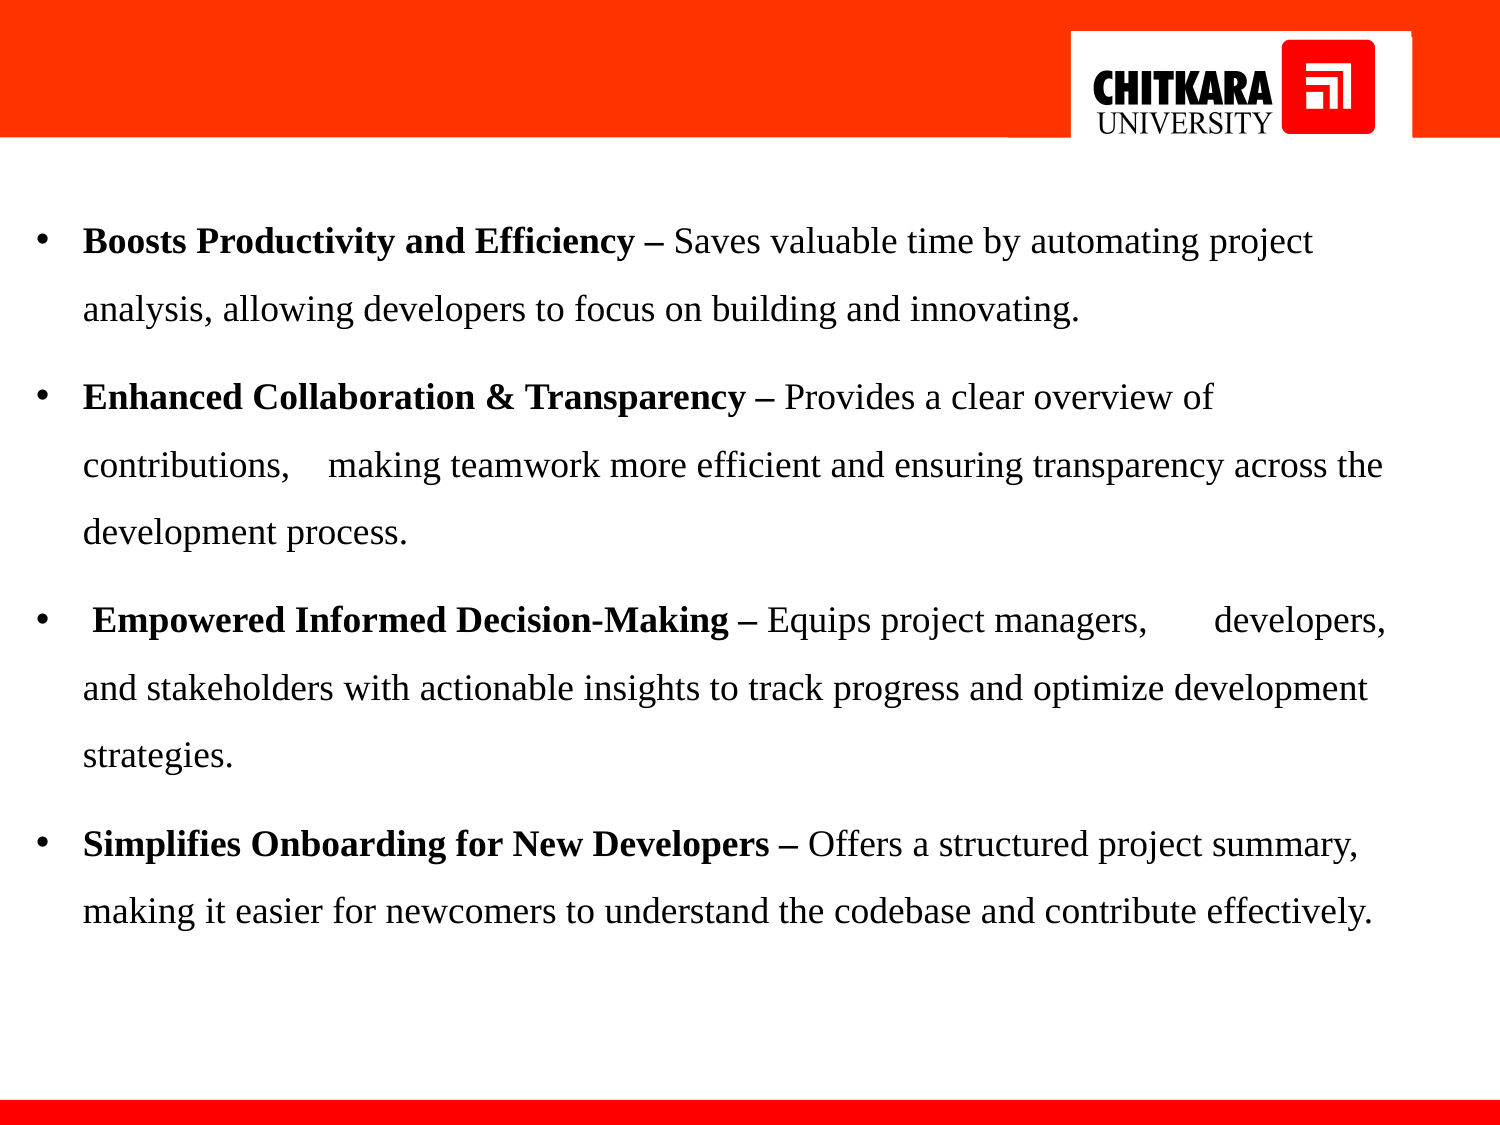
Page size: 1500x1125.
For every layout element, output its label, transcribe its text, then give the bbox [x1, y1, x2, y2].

picture [1074, 37, 1390, 138]
subtitle Boosts Productivity and Efficiency – Saves valuable time by automating project analysis, allowing developers to focus on building and innovating. Enhanced Collaboration & Transparency – Provides a clear overview of contributions, making teamwork more efficient and ensuring transparency across the development process. Empowered Informed Decision-Making – Equips project managers, developers, and stakeholders with actionable insights to track progress and optimize development strategies. Simplifies Onboarding for New Developers – Offers a structured project summary, making it easier for newcomers to understand the codebase and contribute effectively. [36, 184, 1421, 941]
